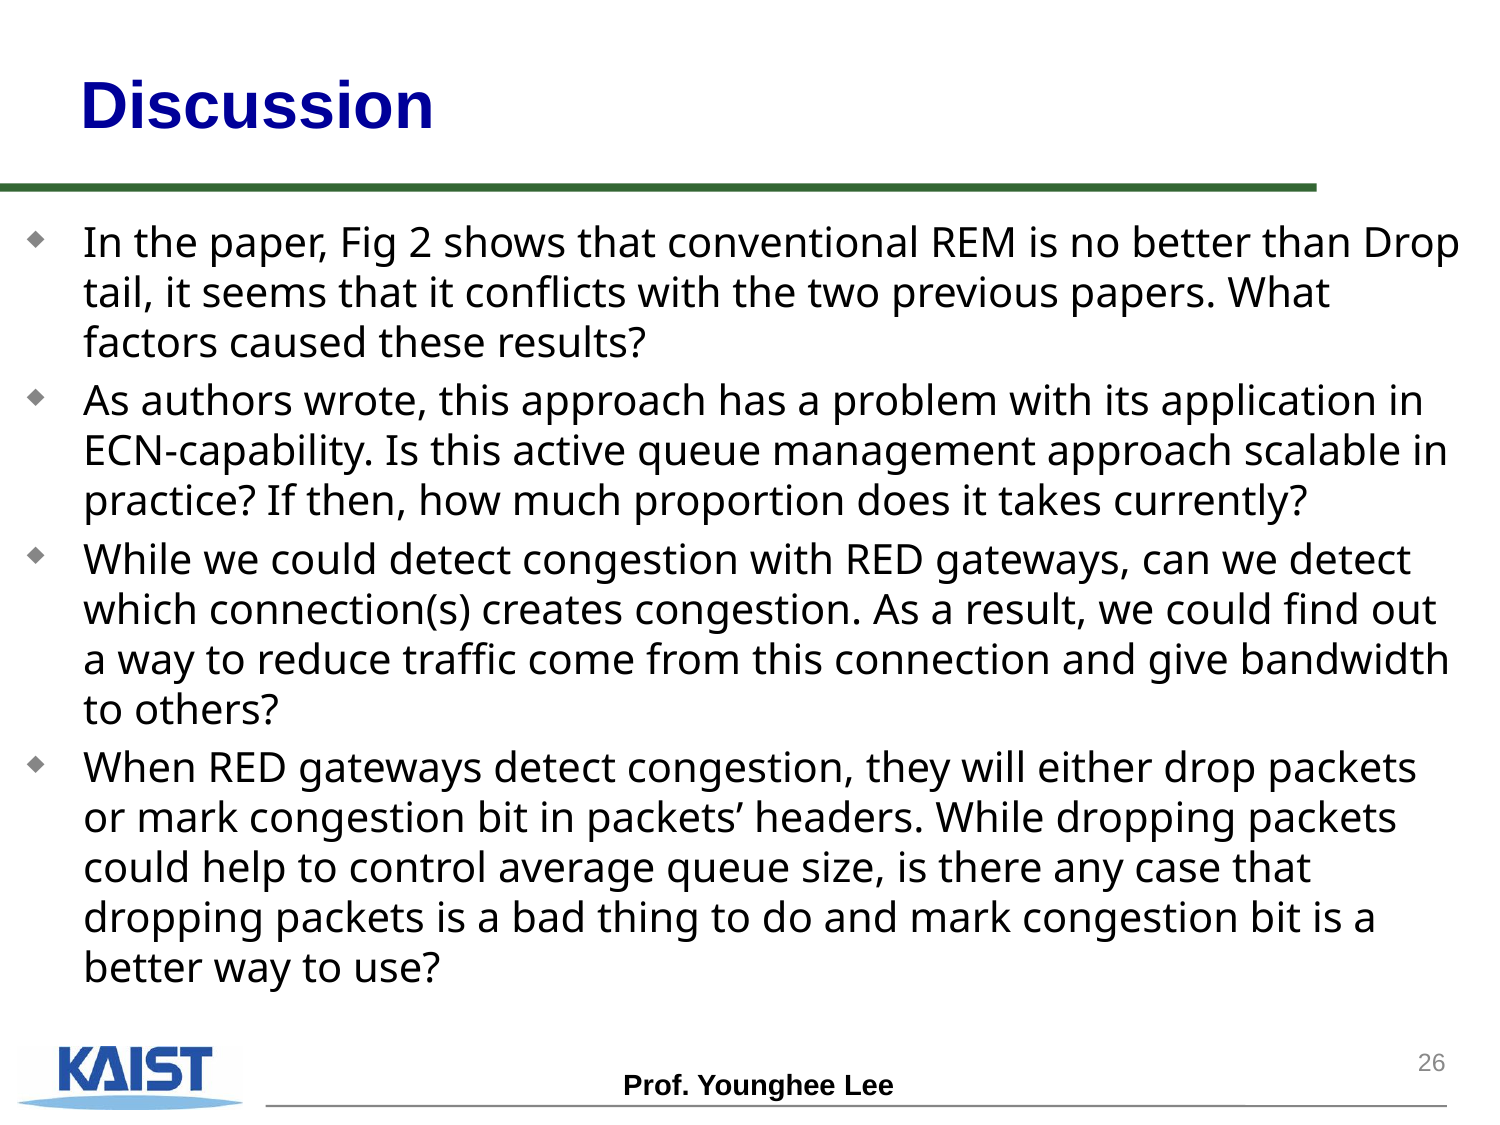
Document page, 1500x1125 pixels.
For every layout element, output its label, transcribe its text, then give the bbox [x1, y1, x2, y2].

list In the paper, Fig 2 shows that conventional REM is no better than Drop tail, it seems that it conflicts with the two previous papers. What factors caused these results? As authors wrote, this approach has a problem with its application in ECN-capability. Is this active queue management approach scalable in practice? If then, how much proportion does it takes currently? While we could detect congestion with RED gateways, can we detect which connection(s) creates congestion. As a result, we could find out a way to reduce traffic come from this connection and give bandwidth to others? When RED gateways detect congestion, they will either drop packets or mark congestion bit in packets’ headers. While dropping packets could help to control average queue size, is there any case that dropping packets is a bad thing to do and mark congestion bit is a better way to use? [11, 208, 1483, 1000]
picture [17, 1046, 243, 1110]
title Discussion [64, 42, 1288, 149]
slide_number 26 [1148, 1023, 1461, 1099]
